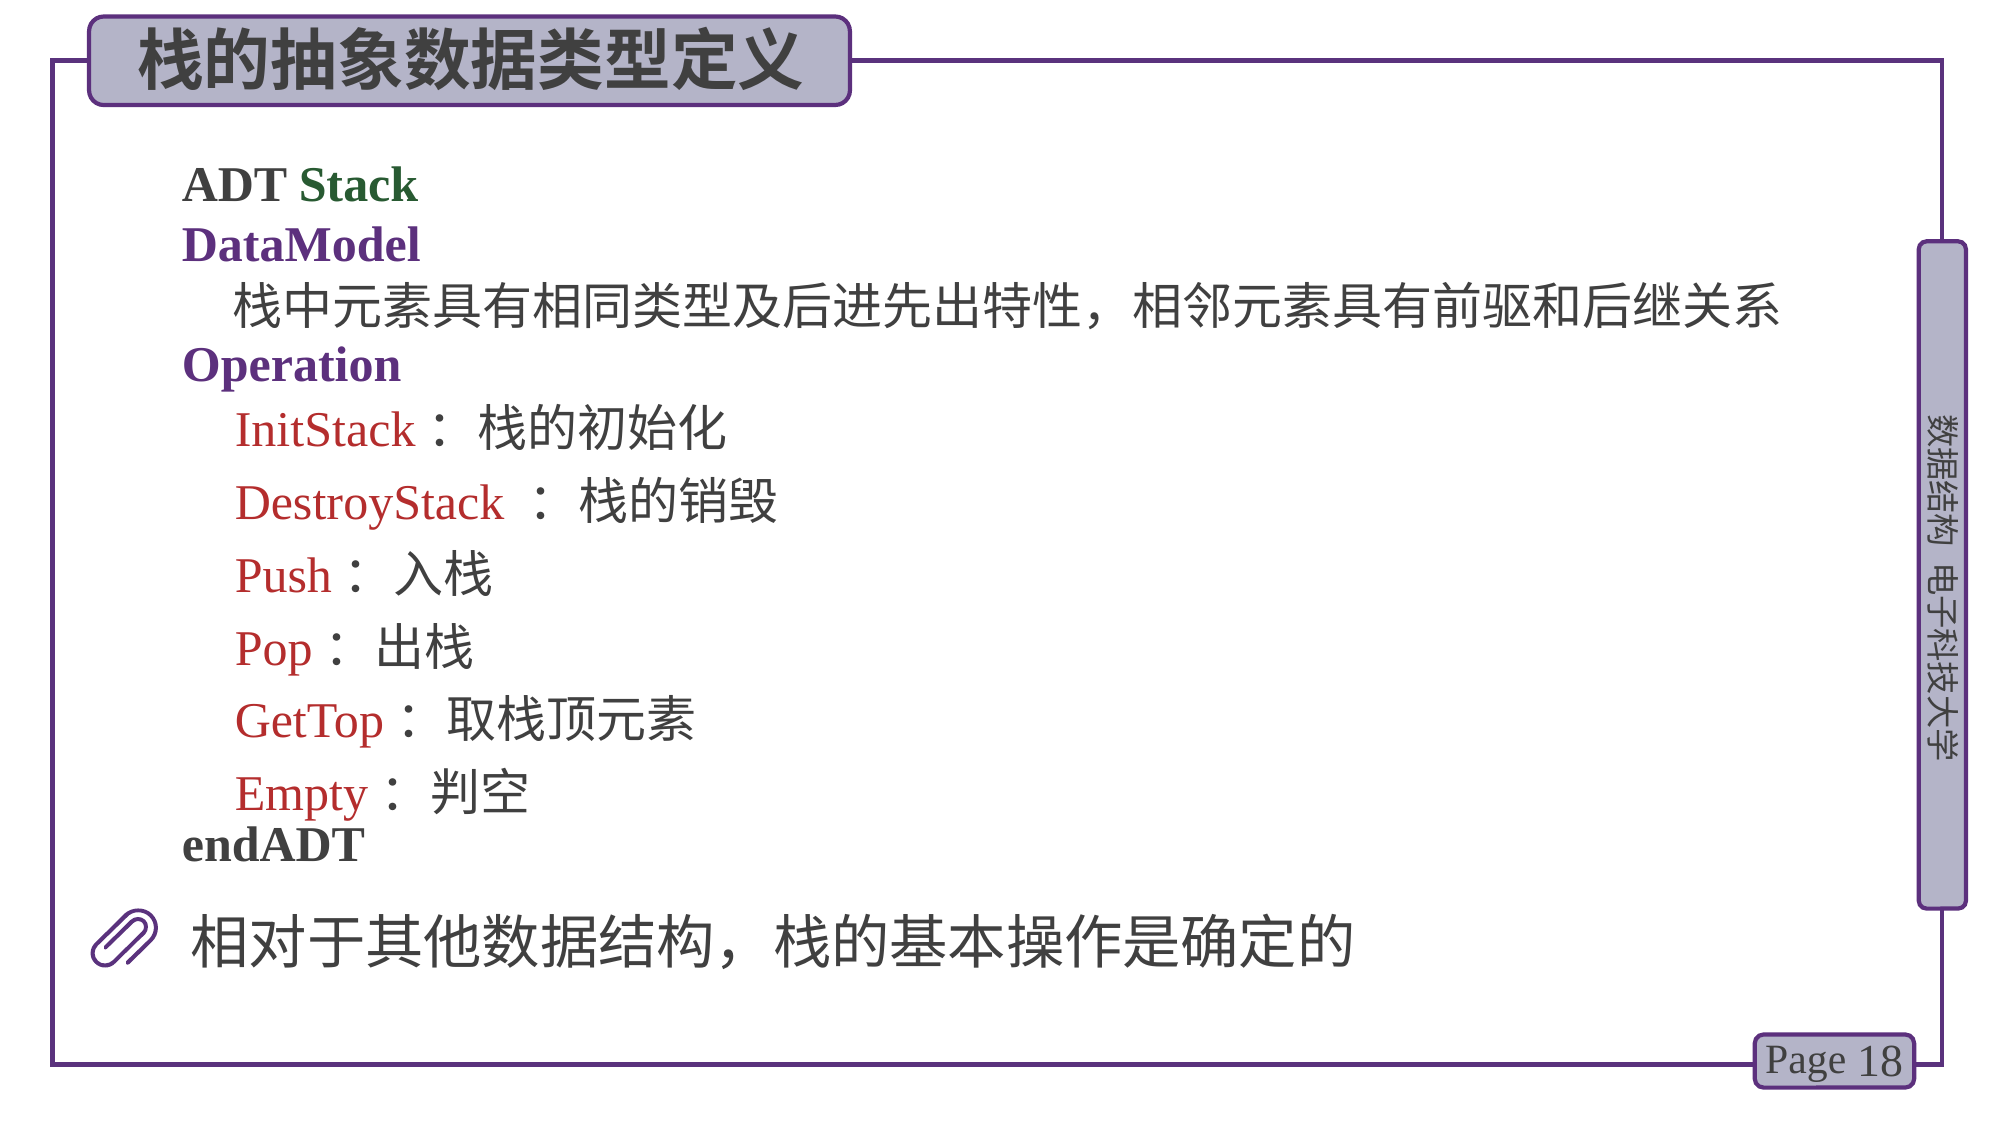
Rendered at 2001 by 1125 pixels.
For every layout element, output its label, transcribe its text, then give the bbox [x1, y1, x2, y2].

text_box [88, 897, 1578, 984]
text_box 栈的抽象数据类型定义 [109, 10, 833, 105]
text_box [88, 15, 852, 107]
text_box InitStack：栈的初始化 DestroyStack ：栈的销毁 Push：入栈 Pop：出栈 GetTop：取栈顶元素 Empty：判空 [220, 375, 1802, 829]
text_box ADT Stack DataModel Operation endADT [167, 144, 1850, 879]
text_box 栈中元素具有相同类型及后进先出特性，相邻元素具有前驱和后继关系 [217, 266, 1903, 342]
